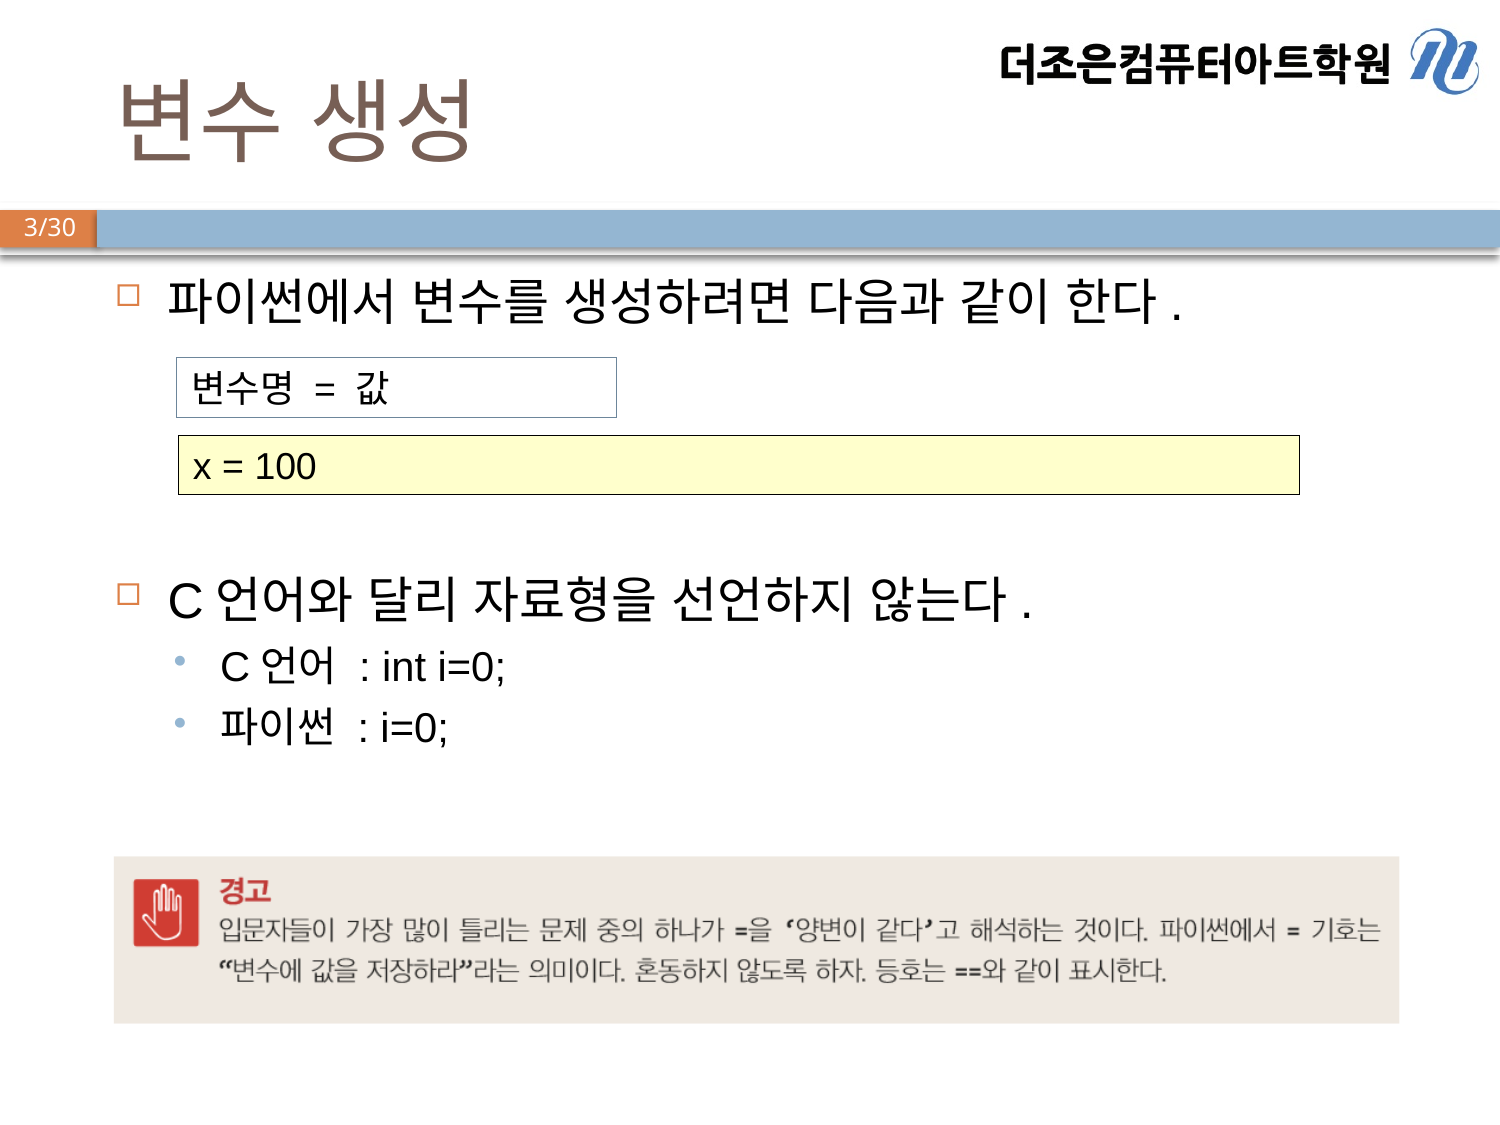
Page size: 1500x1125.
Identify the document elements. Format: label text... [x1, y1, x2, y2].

list 파이썬에서 변수를 생성하려면 다음과 같이 한다. C언어와 달리 자료형을 선언하지 않는다. C언어 : int i=0; 파이썬 : i=0; [100, 262, 1438, 1000]
picture [95, 835, 1416, 1038]
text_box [176, 357, 1300, 496]
picture [978, 19, 1500, 102]
title 변수 생성 [100, 37, 1438, 200]
